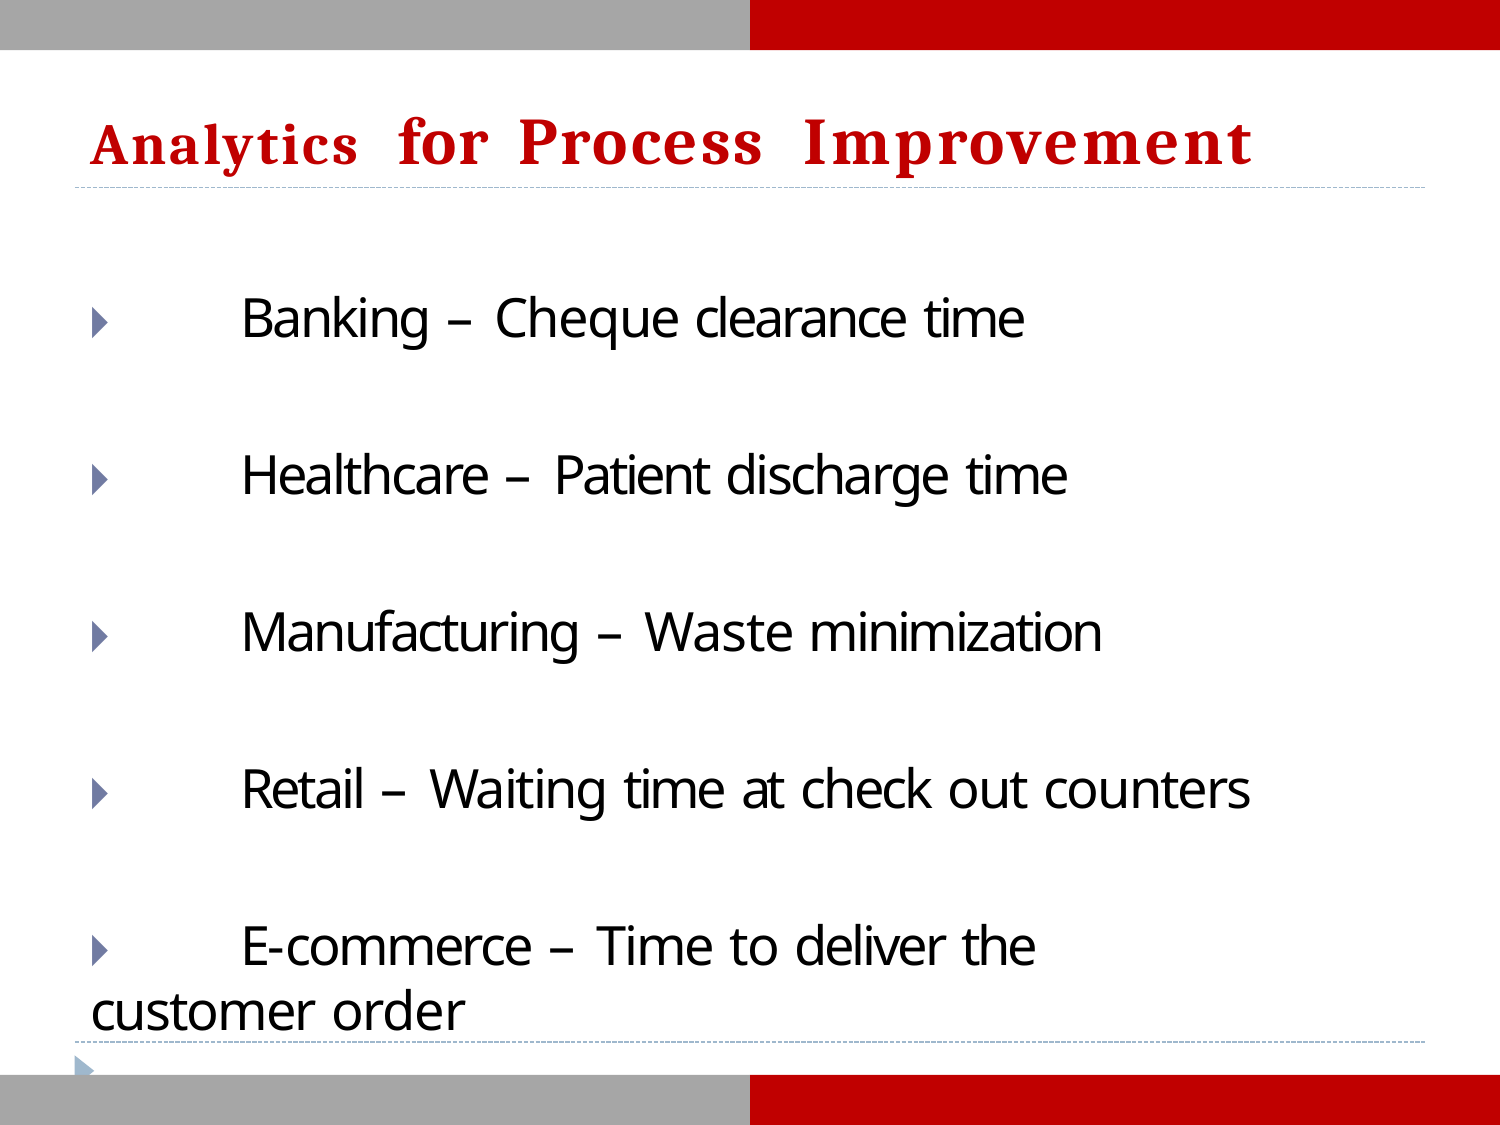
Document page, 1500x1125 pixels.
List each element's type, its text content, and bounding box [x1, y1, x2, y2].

title Analytics for Process Improvement [87, 95, 1273, 286]
text_box 🞂​ Banking – Cheque clearance time 🞂​ Healthcare – Patient discharge time 🞂​ Manufacturing – Waste minimization 🞂​ Retail – Waiting time at check out counters 🞂​ E-commerce – Time to deliver the customer order [87, 280, 1255, 1042]
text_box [0, 1074, 1500, 1125]
